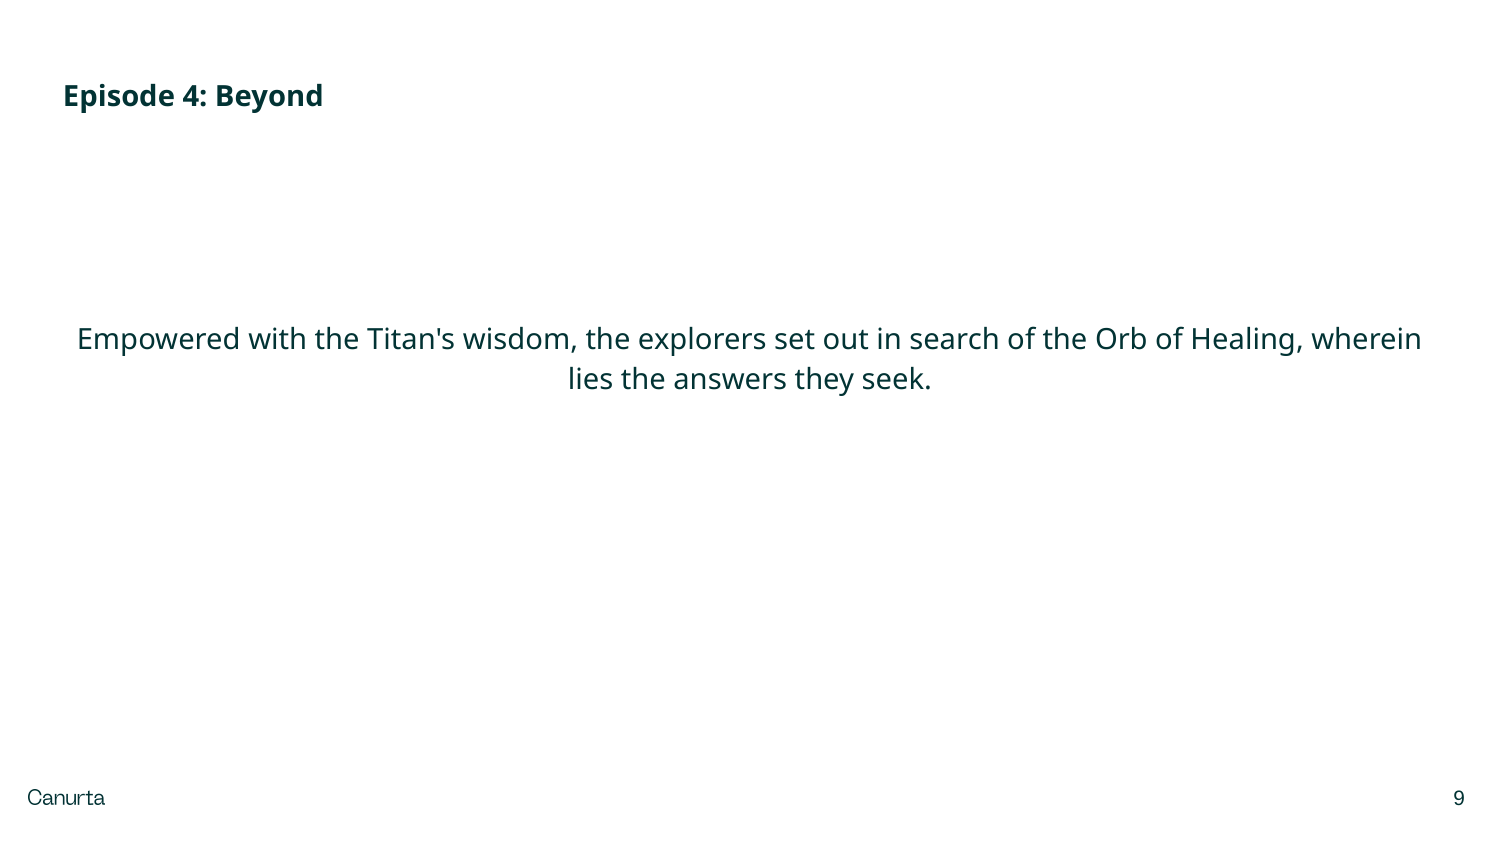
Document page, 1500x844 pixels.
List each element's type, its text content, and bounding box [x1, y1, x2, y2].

slide_number 9 [1389, 764, 1480, 830]
text_box Episode 4: Beyond [47, 62, 517, 128]
picture [28, 789, 105, 805]
list Empowered with the Titan's wisdom, the explorers set out in search of the Orb of Healing, wherein lies the answers they seek. [51, 300, 1449, 422]
